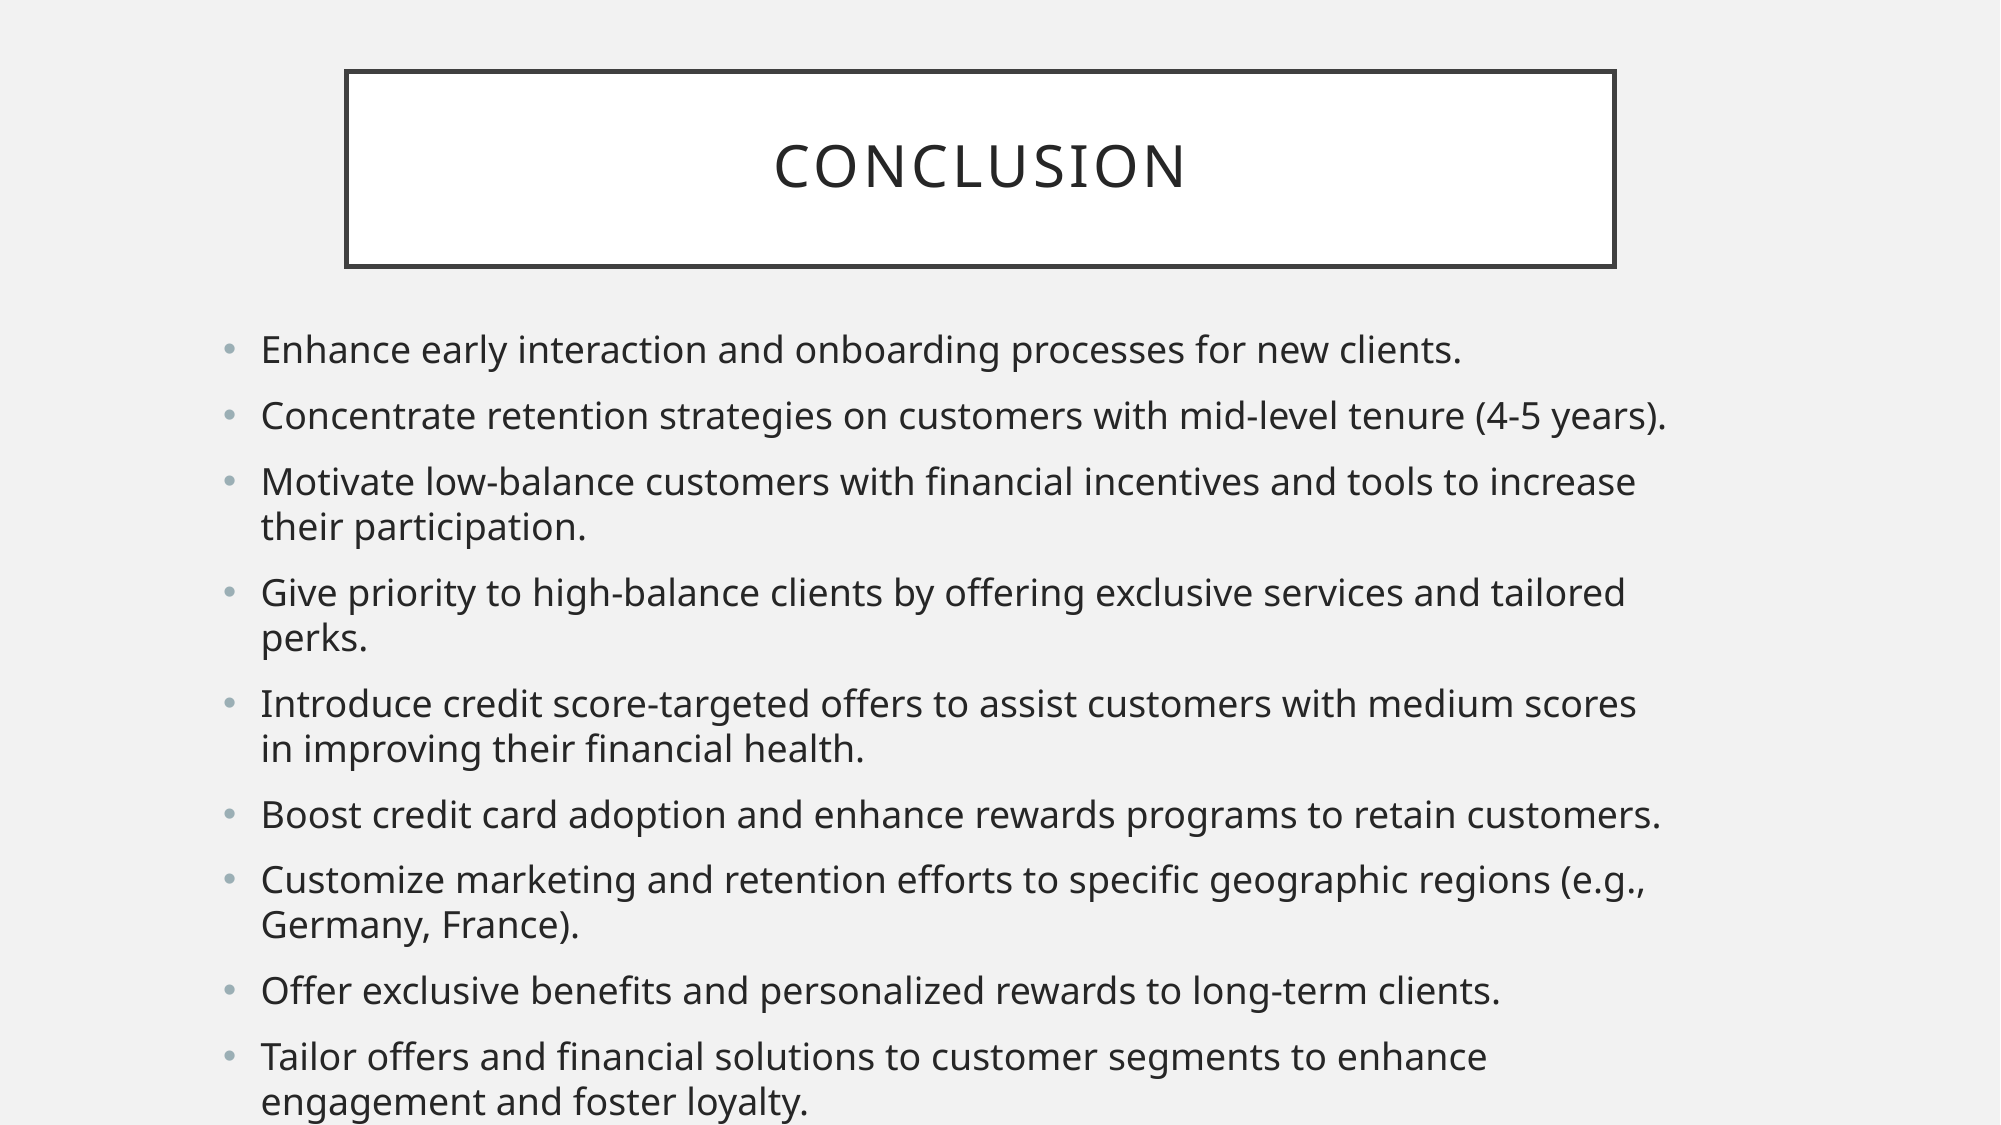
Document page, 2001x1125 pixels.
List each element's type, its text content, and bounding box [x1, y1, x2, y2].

title CONCLUSION [344, 69, 1617, 269]
list Enhance early interaction and onboarding processes for new clients. Concentrate retention strategies on customers with mid-level tenure (4-5 years). Motivate low-balance customers with financial incentives and tools to increase their participation. Give priority to high-balance clients by offering exclusive services and tailored perks. Introduce credit score-targeted offers to assist customers with medium scores in improving their financial health. Boost credit card adoption and enhance rewards programs to retain customers. Customize marketing and retention efforts to specific geographic regions (e.g., Germany, France). Offer exclusive benefits and personalized rewards to long-term clients. Tailor offers and financial solutions to customer segments to enhance engagement and foster loyalty. [208, 318, 1688, 1092]
